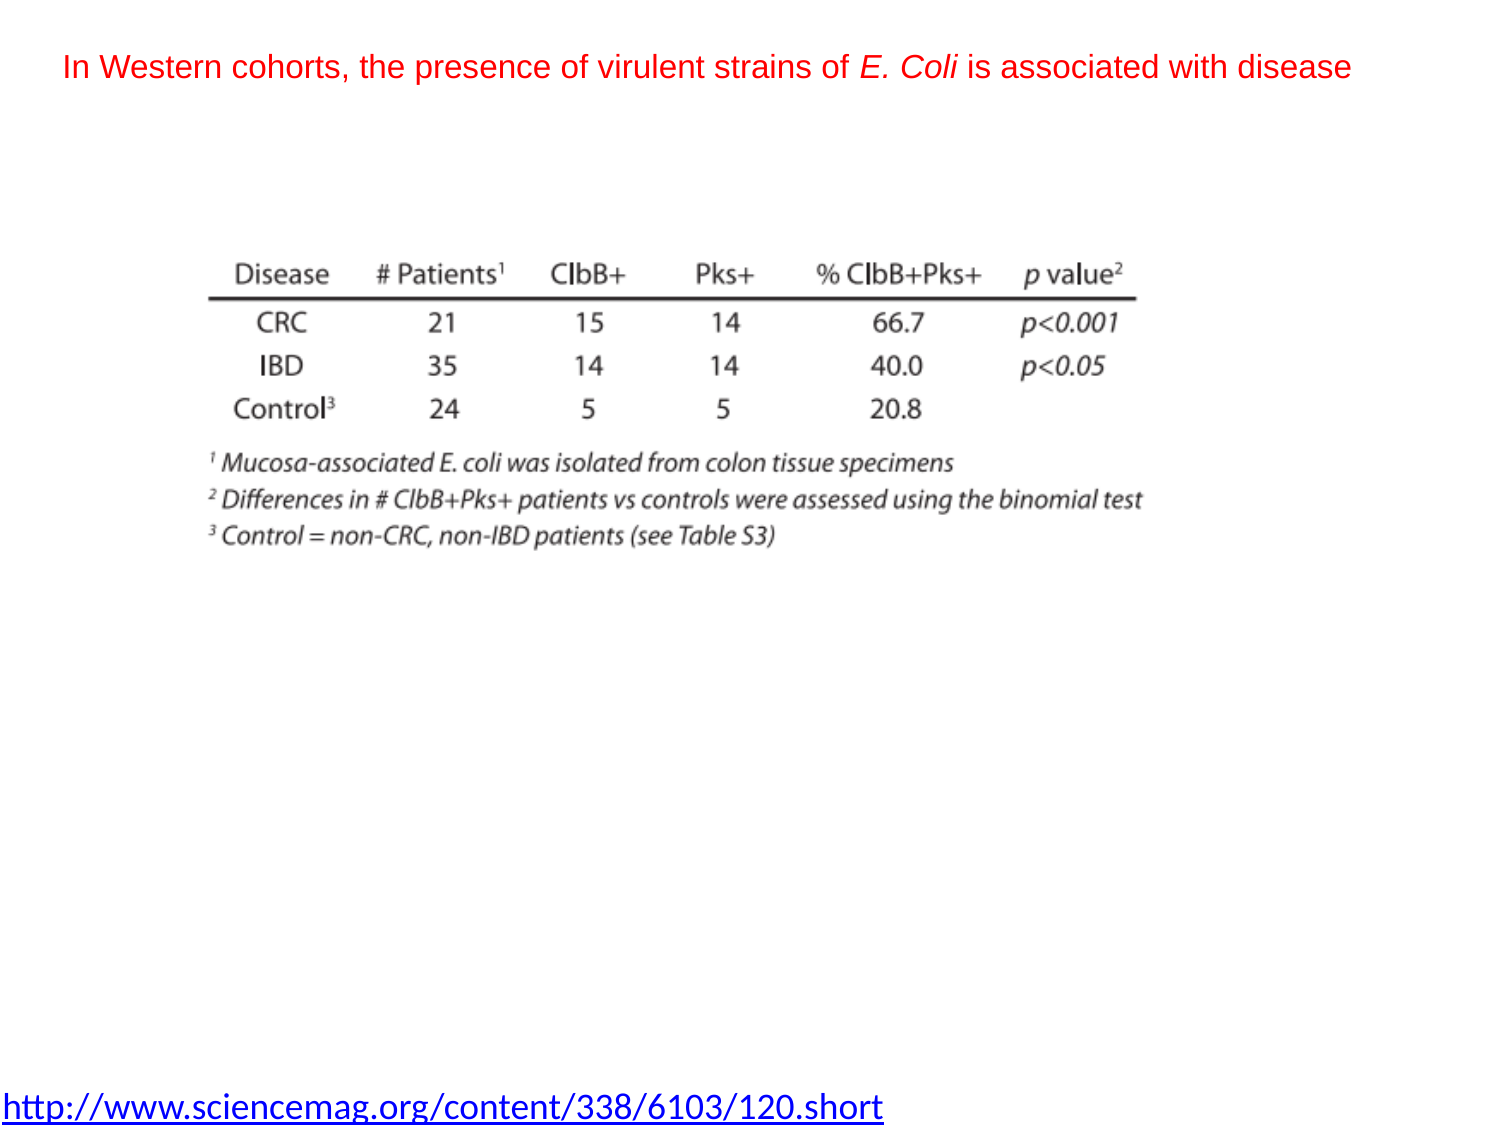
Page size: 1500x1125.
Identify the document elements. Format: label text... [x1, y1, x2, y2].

text_box http://www.sciencemag.org/content/338/6103/120.short [0, 1074, 1238, 1125]
picture [199, 237, 1227, 576]
text_box In Western cohorts, the presence of virulent strains of E. Coli is associated with disease [47, 37, 1368, 93]
